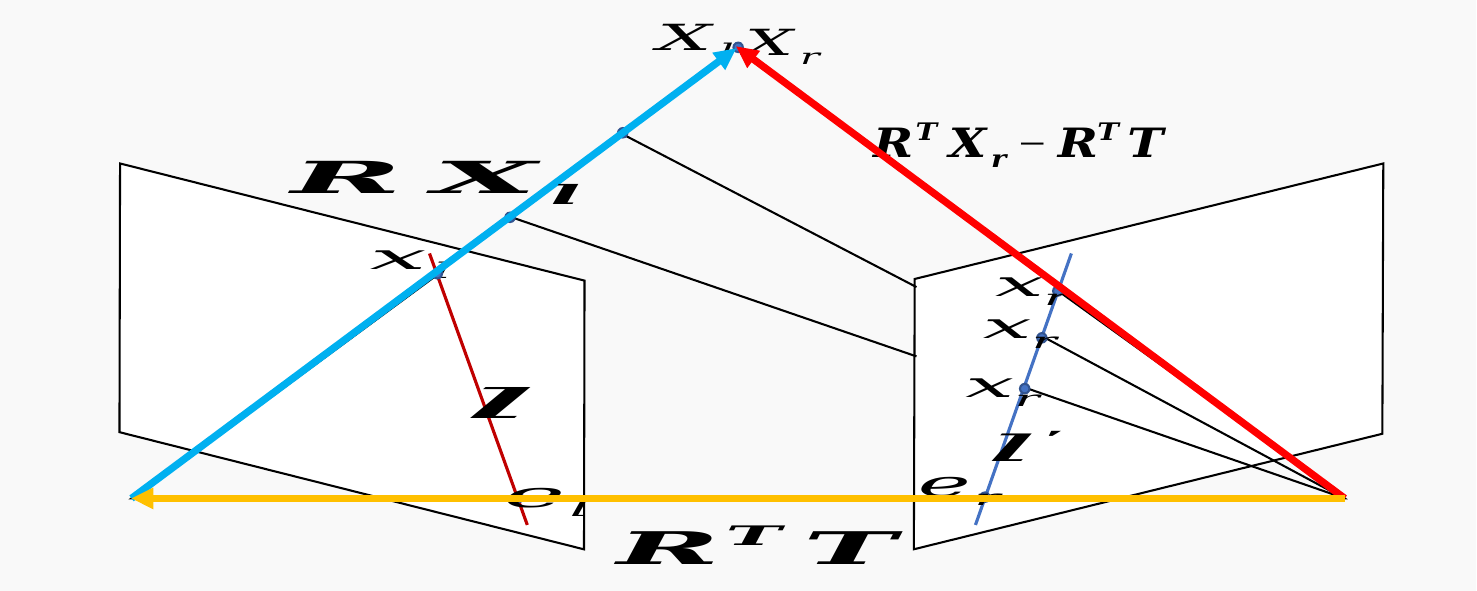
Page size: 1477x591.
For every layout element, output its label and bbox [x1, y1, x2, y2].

text_box [483, 502, 586, 551]
text_box [429, 499, 528, 525]
text_box [1072, 502, 1110, 512]
text_box [736, 46, 1345, 498]
text_box [131, 48, 736, 498]
text_box [975, 499, 1072, 525]
text_box [118, 162, 131, 437]
text_box [1345, 162, 1385, 445]
text_box [392, 502, 429, 512]
text_box [912, 502, 1017, 551]
text_box [732, 41, 744, 48]
